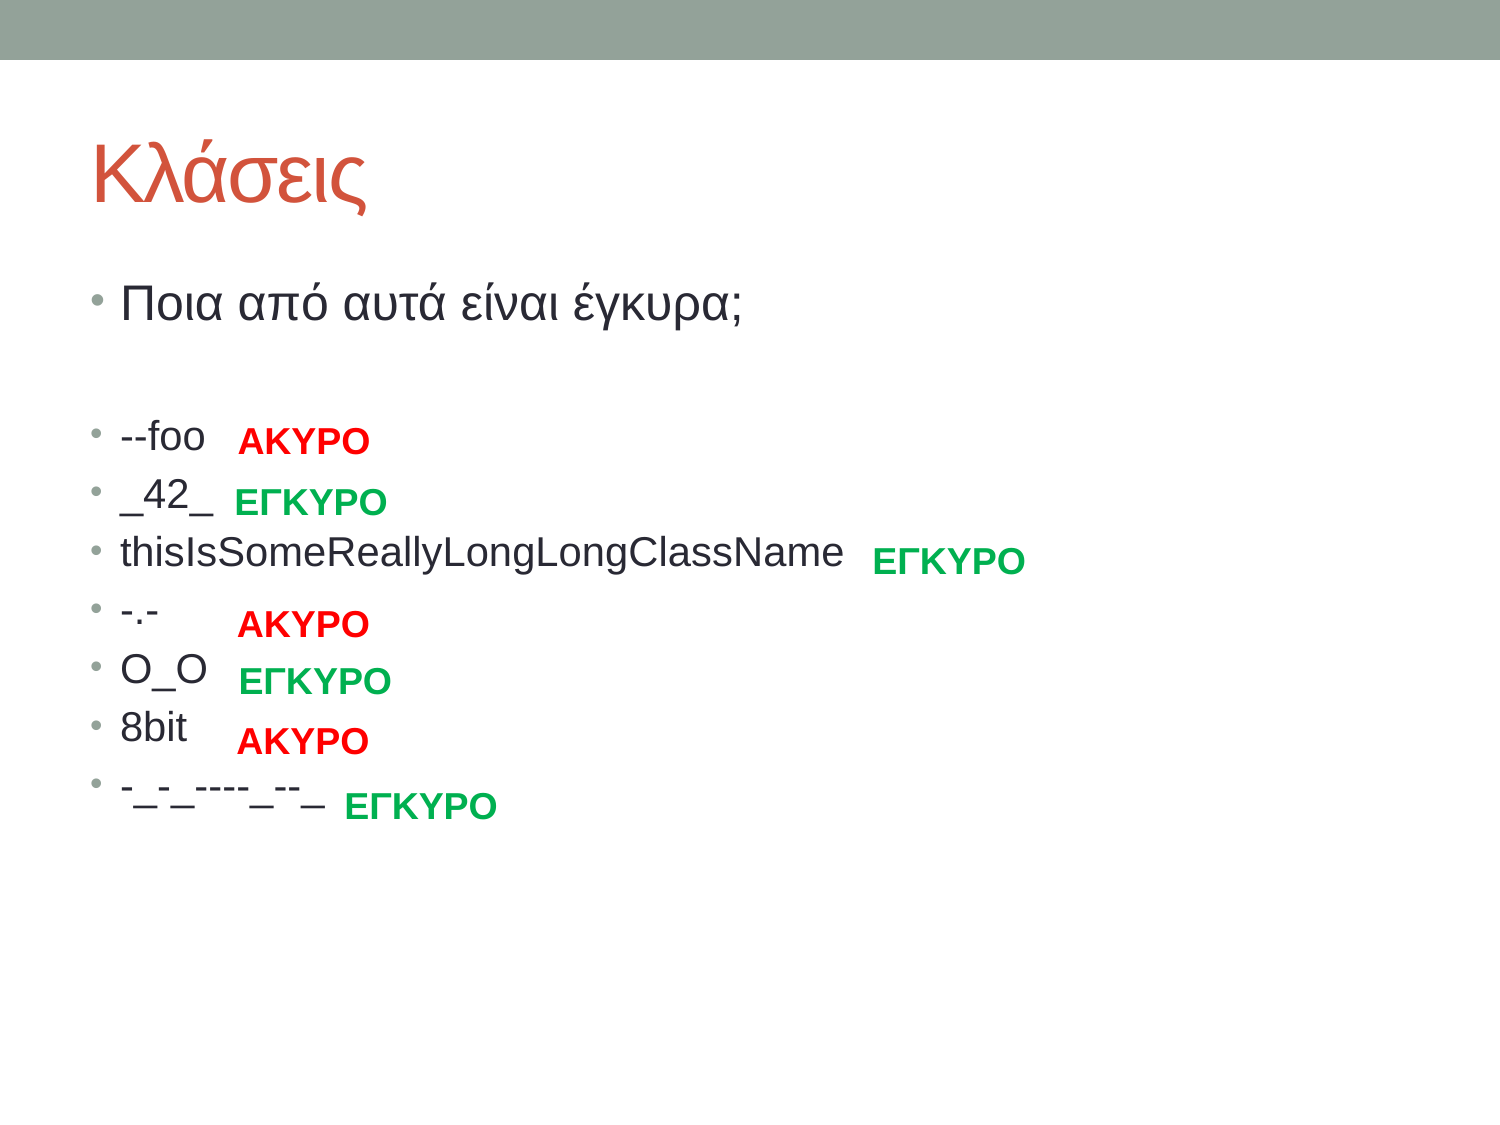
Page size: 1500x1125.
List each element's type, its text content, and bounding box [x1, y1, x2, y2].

list Ποια από αυτά είναι έγκυρα; --foo _42_ thisIsSomeReallyLongLongClassName -.- O_O 8bit -_-_----_--_ [75, 262, 1425, 1063]
text_box ΑΚΥΡΟ [222, 592, 400, 653]
text_box ΑΚΥΡΟ [222, 409, 400, 470]
text_box ΕΓΚΥΡΟ [329, 774, 549, 835]
title Κλάσεις [75, 87, 1425, 250]
text_box ΕΓΚΥΡΟ [223, 649, 443, 709]
text_box ΕΓΚΥΡΟ [857, 529, 1077, 590]
text_box ΕΓΚΥΡΟ [219, 470, 439, 531]
text_box ΑΚΥΡΟ [221, 709, 399, 770]
